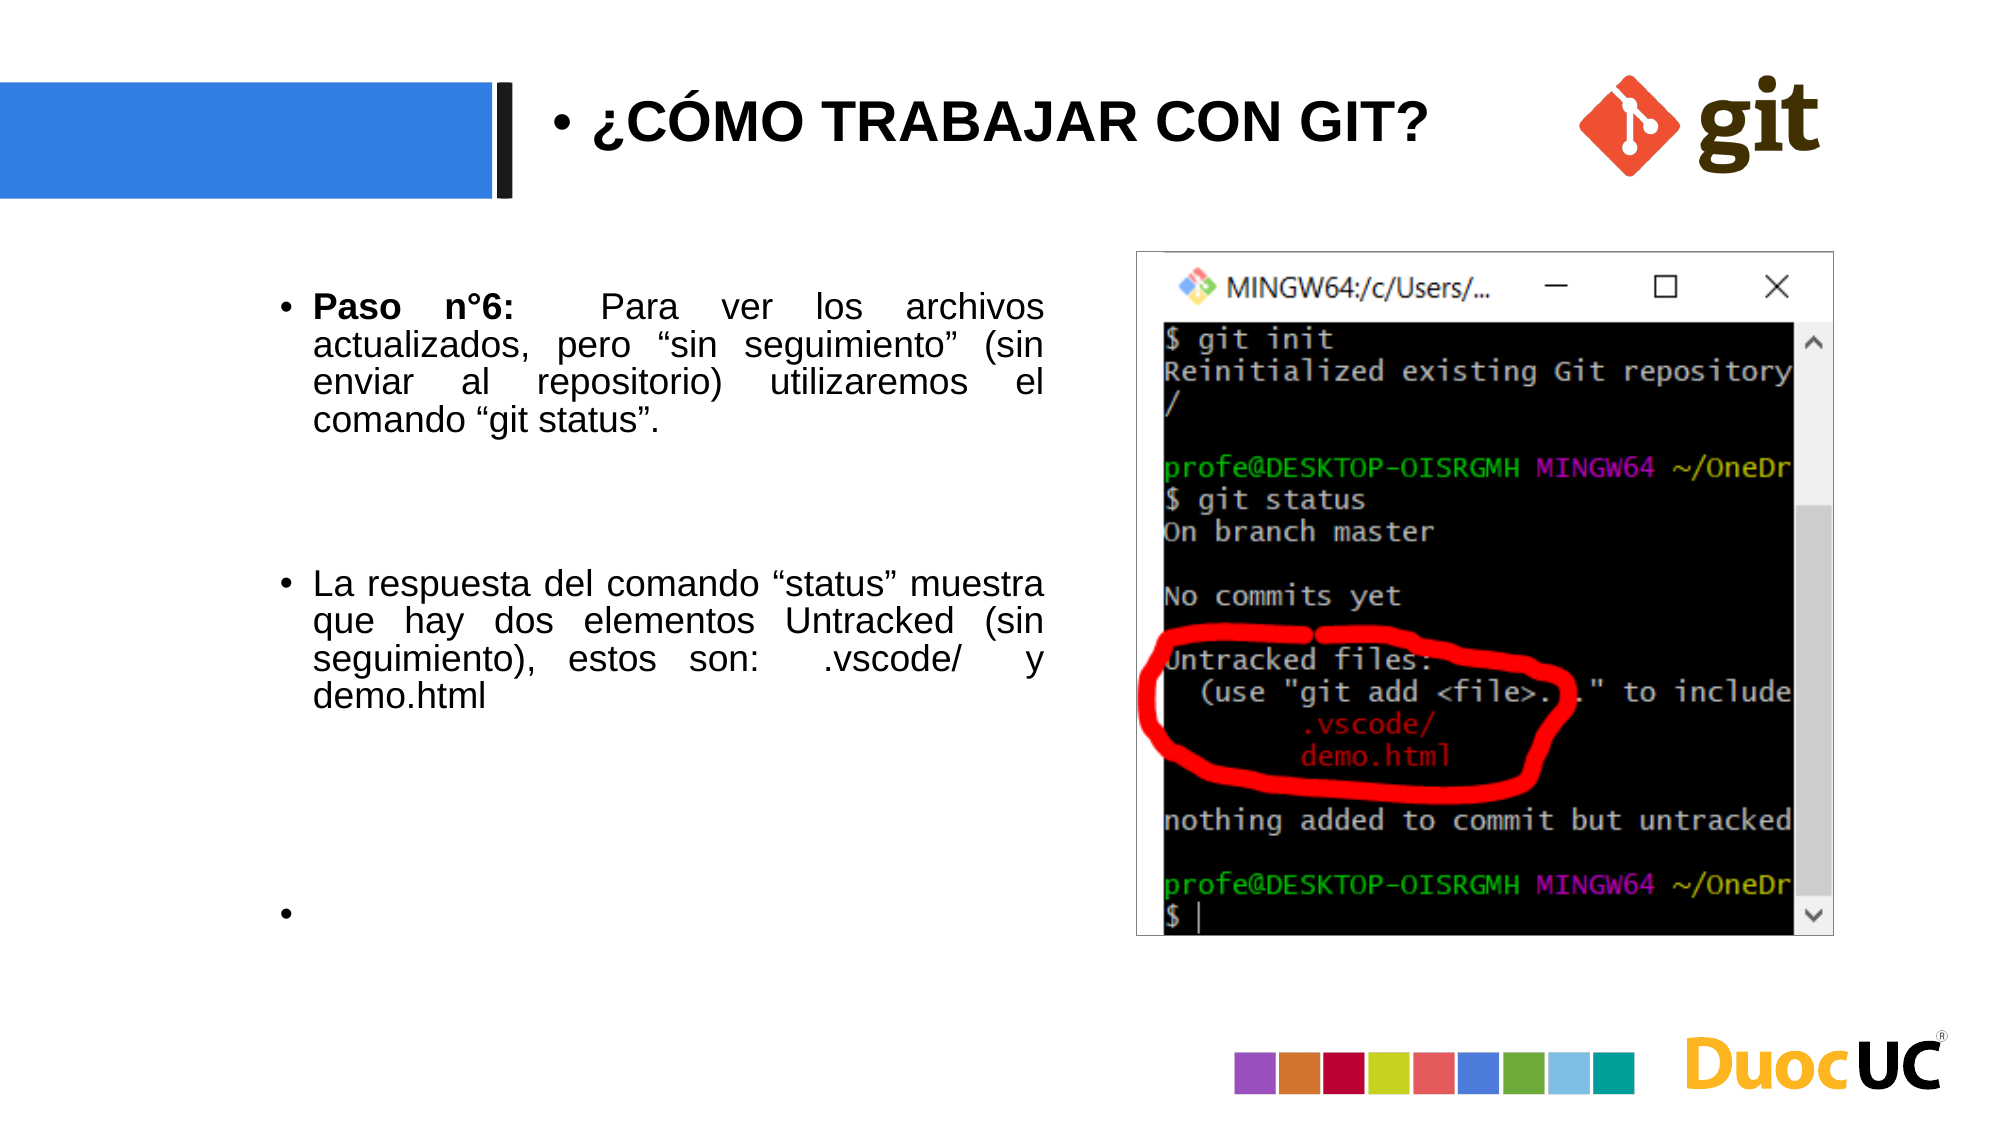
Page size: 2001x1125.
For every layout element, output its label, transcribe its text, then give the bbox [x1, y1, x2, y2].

picture [1936, 1030, 1948, 1042]
picture [1226, 1029, 1647, 1113]
picture [1568, 42, 1831, 207]
list ¿CÓMO TRABAJAR CON GIT? [537, 87, 1486, 162]
picture [1136, 251, 1834, 936]
list Paso n°6: Para ver los archivos actualizados, pero “sin seguimiento” (sin enviar al repositorio) utilizaremos el comando “git status”. La respuesta del comando “status” muestra que hay dos elementos Untracked (sin seguimiento), estos son: .vscode/ y demo.html [264, 282, 1061, 944]
